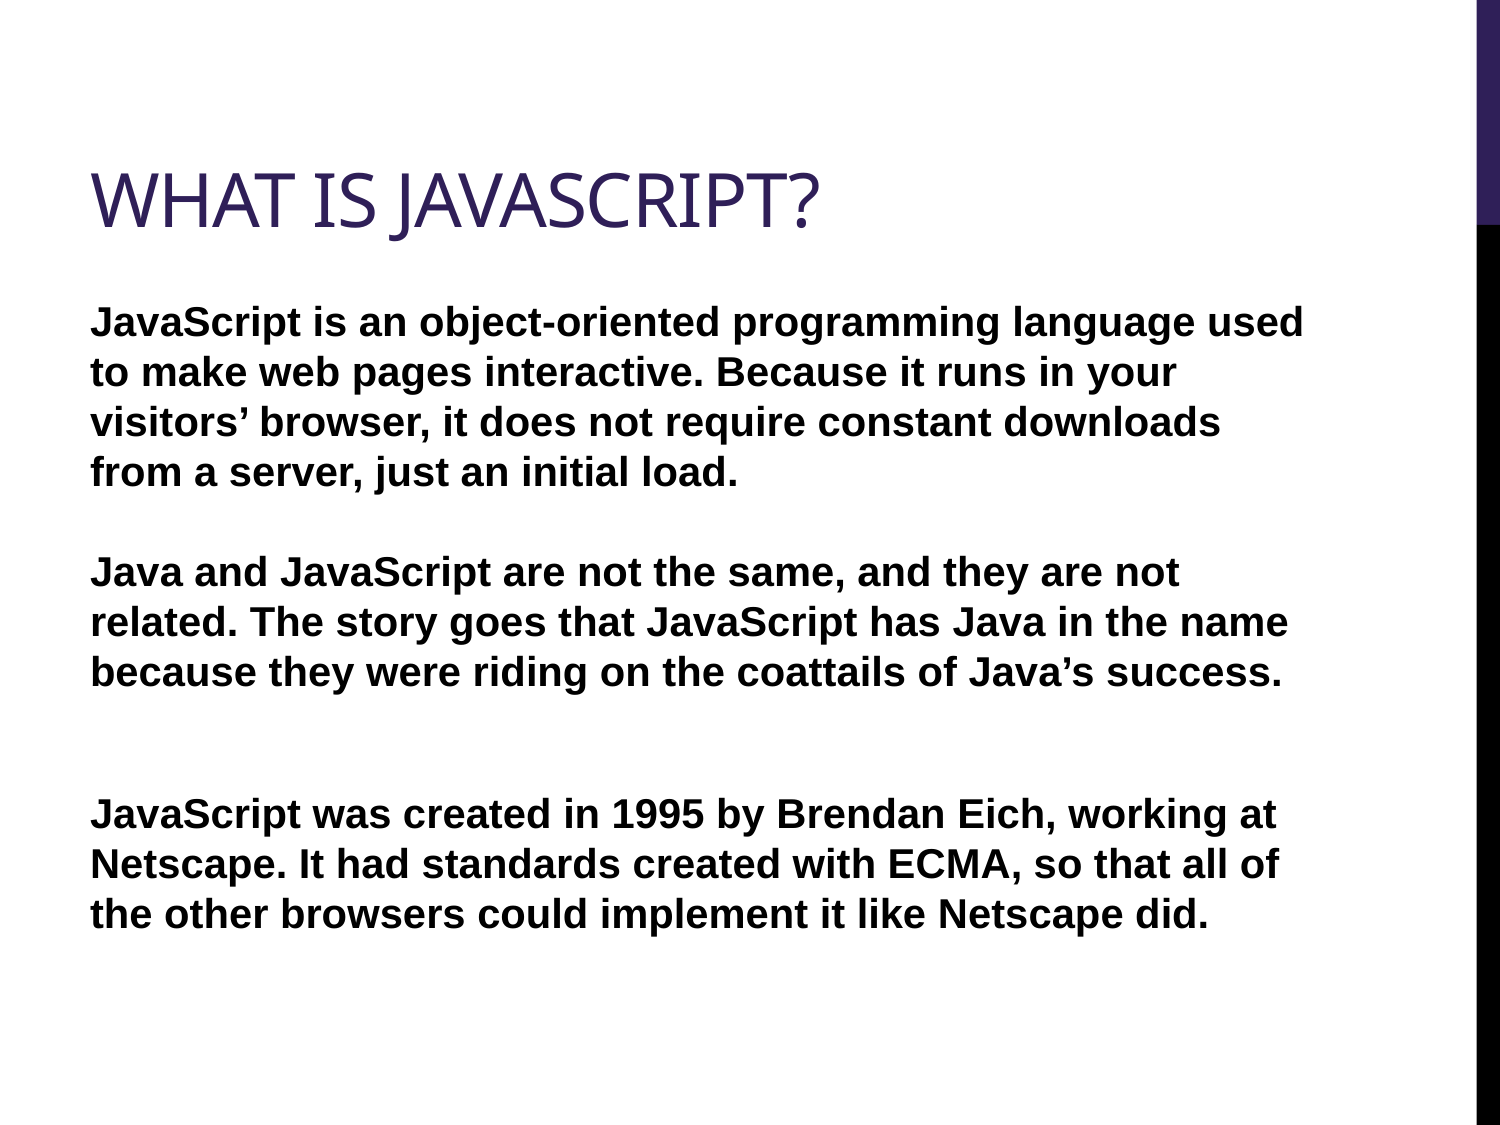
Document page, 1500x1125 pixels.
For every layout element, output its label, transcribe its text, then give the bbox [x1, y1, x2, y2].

title What is JavaScript? [75, 25, 1025, 250]
list JavaScript is an object-oriented programming language used to make web pages interactive. Because it runs in your visitors’ browser, it does not require constant downloads from a server, just an initial load. Java and JavaScript are not the same, and they are not related. The story goes that JavaScript has Java in the name because they were riding on the coattails of Java’s success. JavaScript was created in 1995 by Brendan Eich, working at Netscape. It had standards created with ECMA, so that all of the other browsers could implement it like Netscape did. [75, 287, 1325, 1005]
